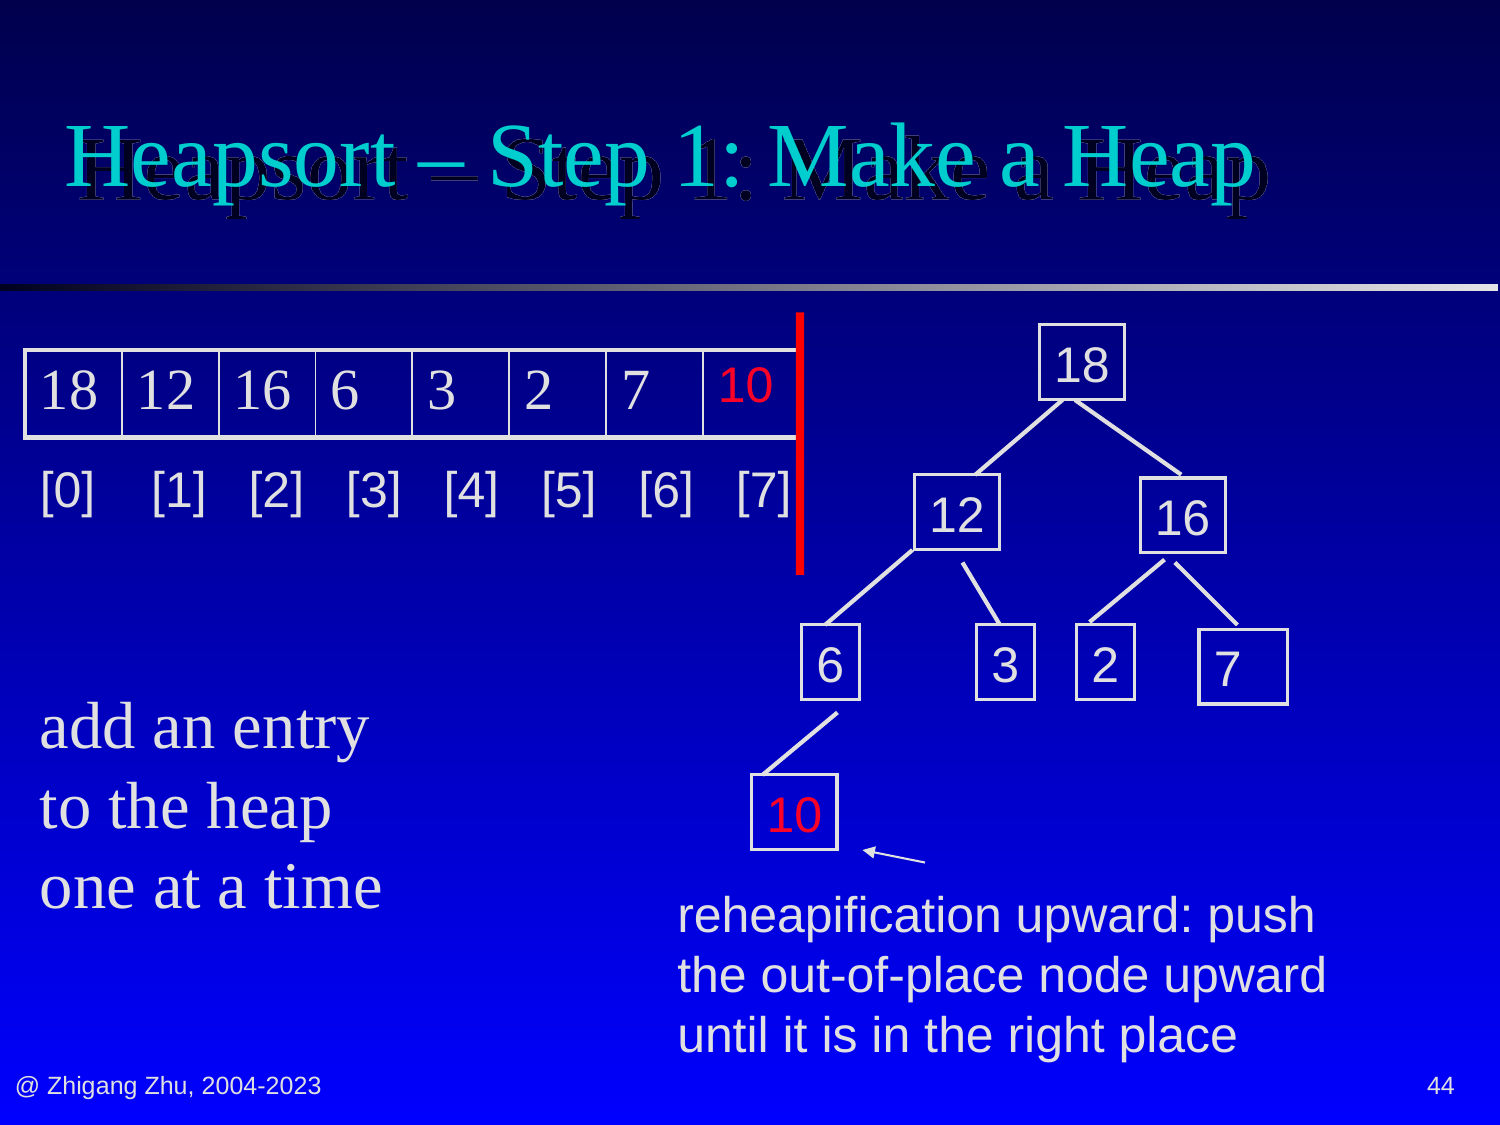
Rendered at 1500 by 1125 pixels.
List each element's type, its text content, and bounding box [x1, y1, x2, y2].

table_header 18 [27, 352, 121, 435]
title Heapsort – Step 1: Make a Heap [49, 55, 1326, 245]
table_header 6 [316, 352, 411, 435]
text_box [862, 846, 926, 863]
table_header 16 [220, 352, 315, 435]
table_header 2 [510, 352, 605, 435]
table_header 7 [607, 352, 702, 435]
table_header 12 [123, 352, 218, 435]
text_box 7 [1198, 629, 1288, 705]
table_header 10 [704, 352, 798, 435]
text_box 3 [976, 624, 1035, 700]
text_box 2 [1076, 624, 1135, 700]
text_box add an entry to the heap one at a time [24, 674, 450, 930]
text_box 6 [801, 624, 860, 700]
text_box [0] [1] [2] [3] [4] [5] [6] [7] [24, 449, 813, 525]
table_header 3 [413, 352, 508, 435]
text_box 16 [1140, 478, 1226, 553]
text_box 10 [751, 774, 838, 850]
text_box 18 [1039, 324, 1125, 400]
text_box reheapification upward: push the out-of-place node upward until it is in the right place [662, 874, 1363, 1070]
text_box 12 [914, 474, 1000, 550]
